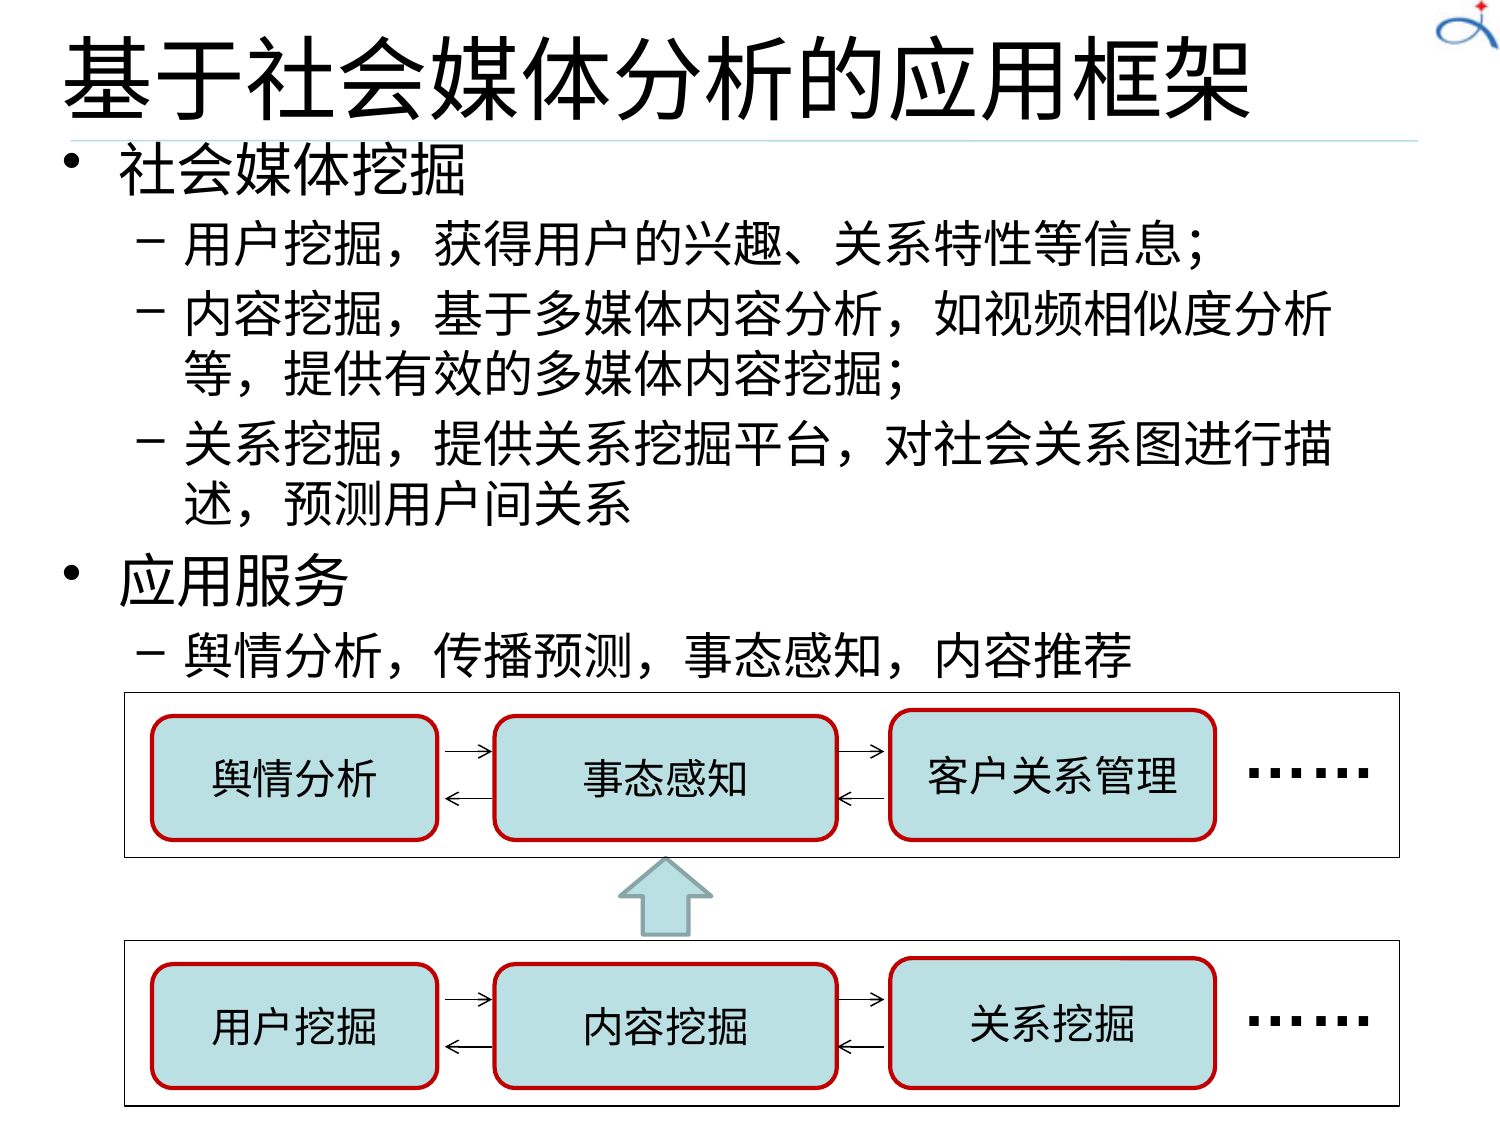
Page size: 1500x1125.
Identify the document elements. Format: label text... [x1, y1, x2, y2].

text_box 关系挖掘 [888, 956, 1218, 1091]
picture [1435, 0, 1500, 11]
text_box [123, 690, 1402, 860]
text_box 客户关系管理 [888, 707, 1218, 843]
text_box [123, 938, 1402, 1108]
title 基于社会媒体分析的应用框架 [46, 11, 1500, 143]
list 社会媒体挖掘 用户挖掘，获得用户的兴趣、关系特性等信息； 内容挖掘，基于多媒体内容分析，如视频相似度分析等，提供有效的多媒体内容挖掘； 关系挖掘，提供关系挖掘平台，对社会关系图进行描述，预测用户间关系 应用服务 舆情分析，传播预测，事态感知，内容推荐 [46, 125, 1442, 1059]
text_box 事态感知 [492, 713, 839, 843]
text_box [617, 860, 714, 937]
text_box …… [1227, 704, 1391, 799]
text_box 舆情分析 [149, 713, 440, 843]
text_box 用户挖掘 [149, 961, 440, 1091]
text_box …… [1227, 952, 1391, 1047]
text_box 内容挖掘 [492, 961, 839, 1091]
